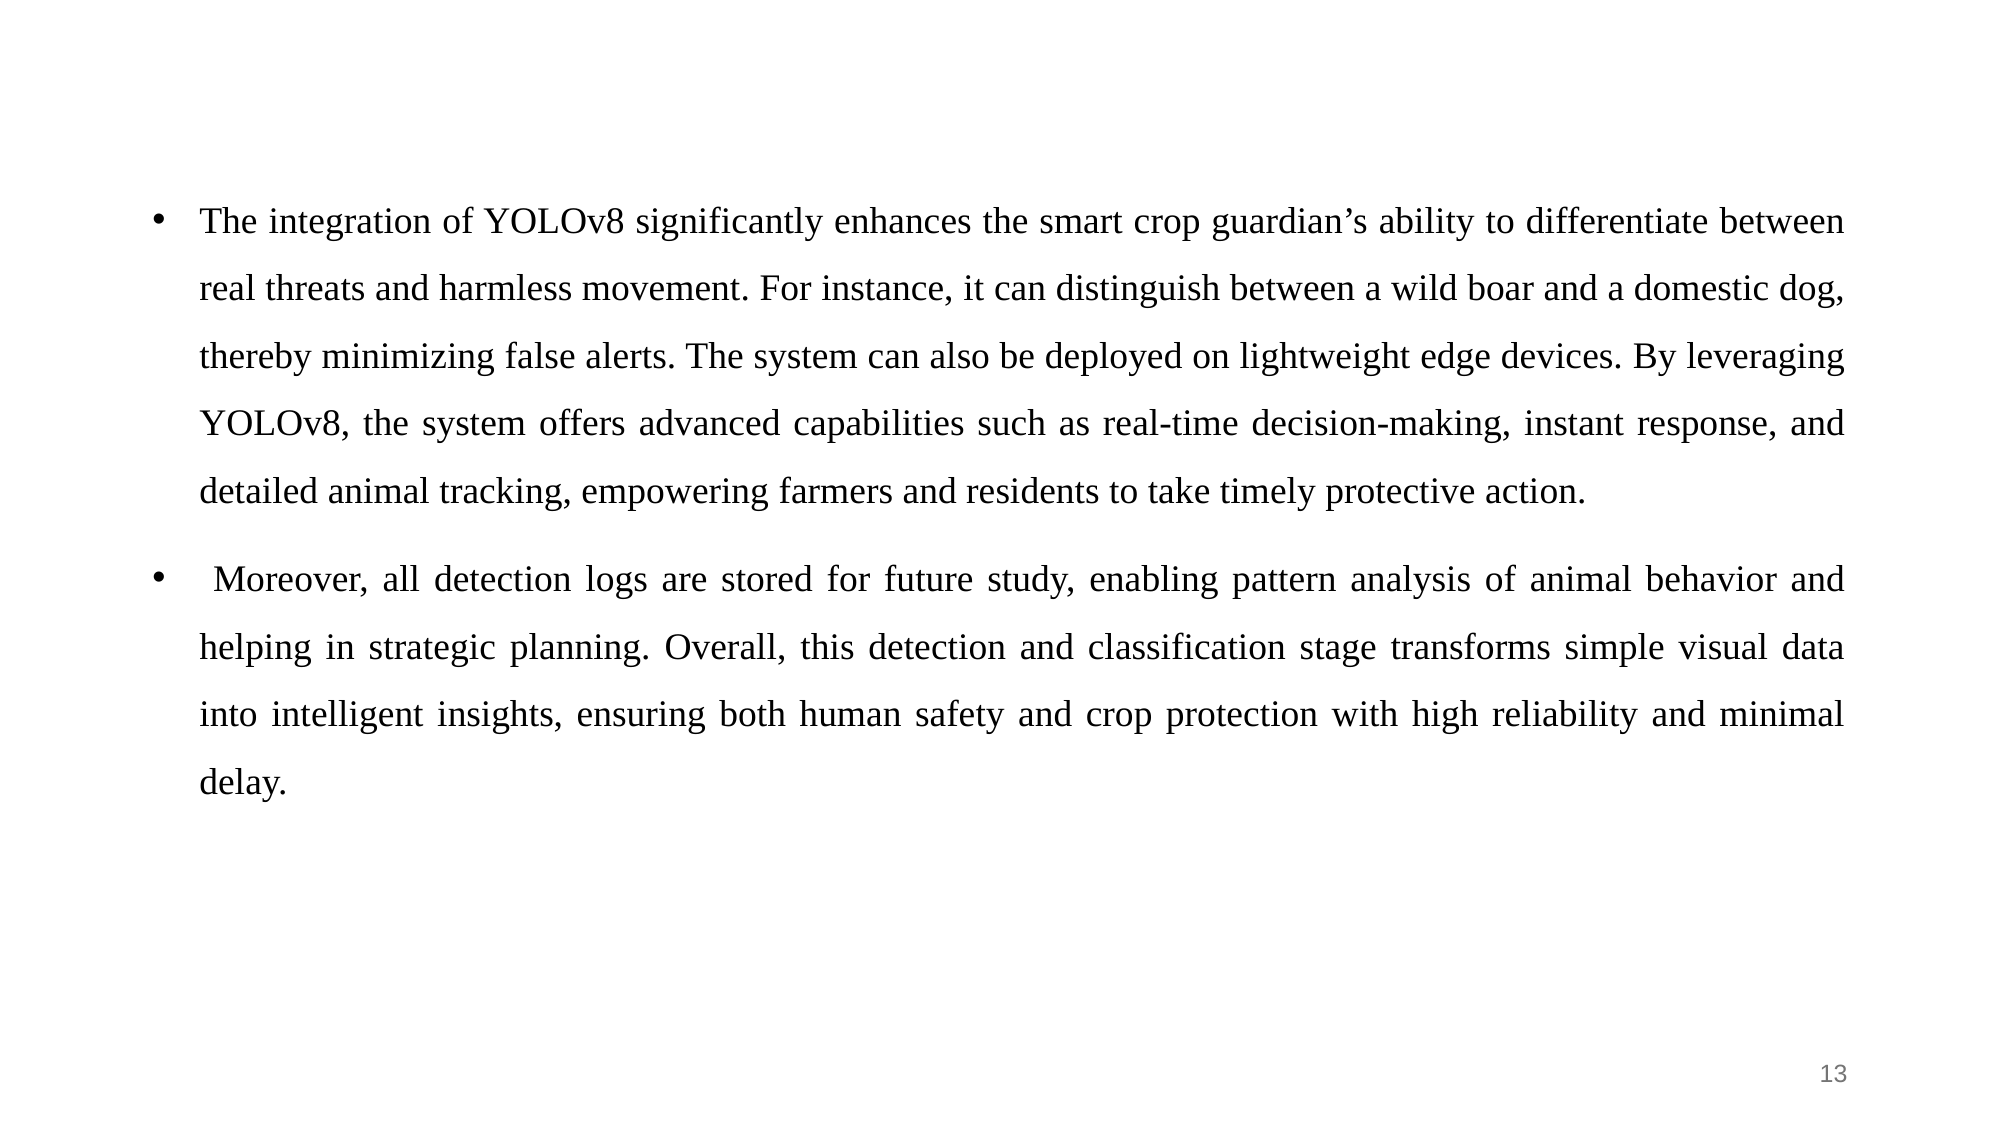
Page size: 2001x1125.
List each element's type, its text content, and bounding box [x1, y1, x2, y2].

slide_number 13 [1412, 1042, 1863, 1103]
list The integration of YOLOv8 significantly enhances the smart crop guardian’s ability to differentiate between real threats and harmless movement. For instance, it can distinguish between a wild boar and a domestic dog, thereby minimizing false alerts. The system can also be deployed on lightweight edge devices. By leveraging YOLOv8, the system offers advanced capabilities such as real-time decision-making, instant response, and detailed animal tracking, empowering farmers and residents to take timely protective action. Moreover, all detection logs are stored for future study, enabling pattern analysis of animal behavior and helping in strategic planning. Overall, this detection and classification stage transforms simple visual data into intelligent insights, ensuring both human safety and crop protection with high reliability and minimal delay. [137, 99, 1863, 1105]
